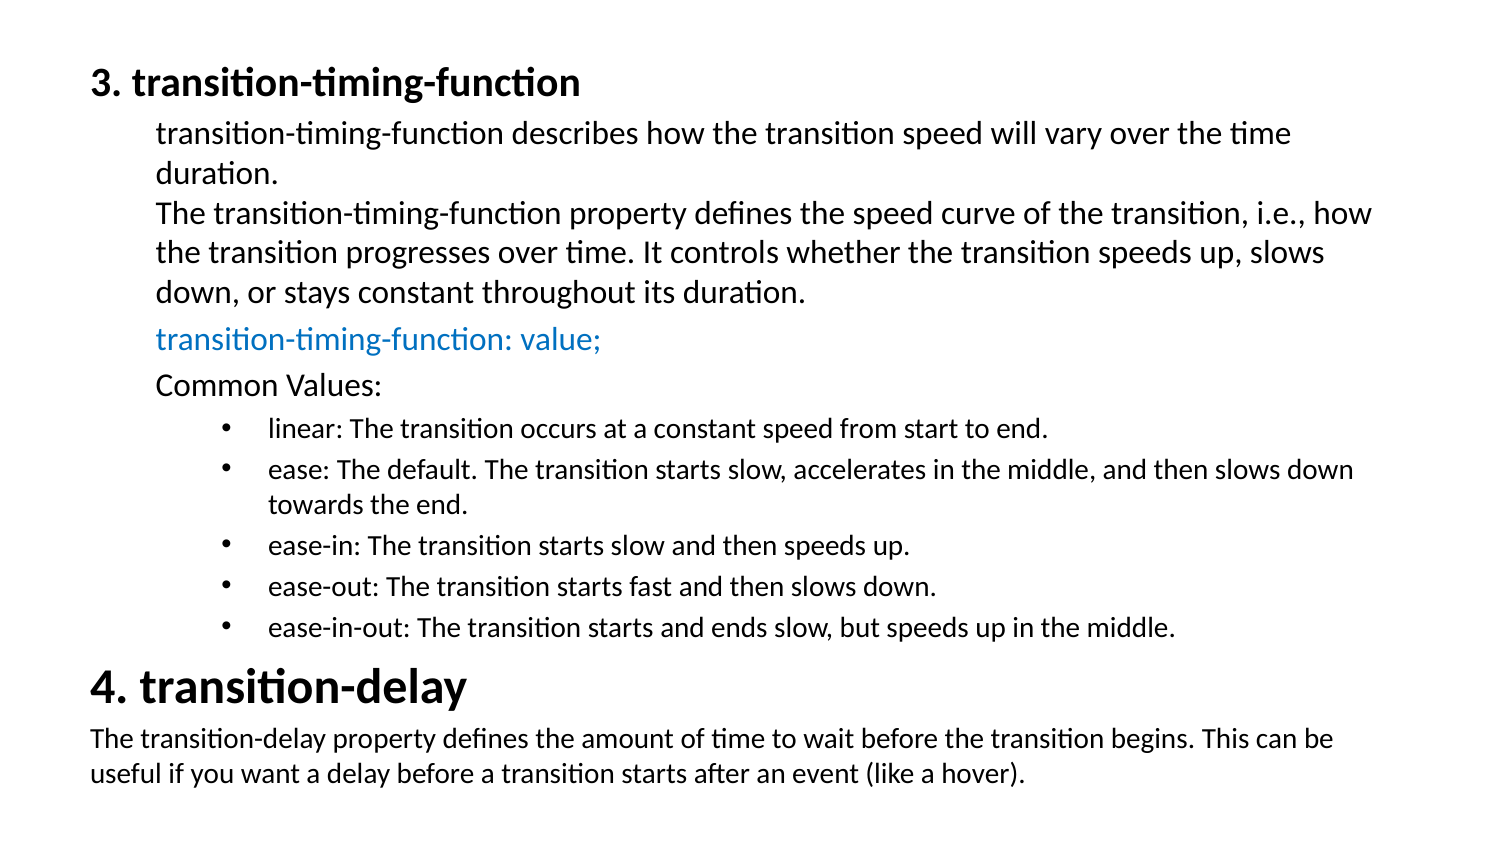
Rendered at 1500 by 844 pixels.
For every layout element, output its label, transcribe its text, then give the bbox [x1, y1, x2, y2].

list 3. transition-timing-function transition-timing-function describes how the transition speed will vary over the time duration. The transition-timing-function property defines the speed curve of the transition, i.e., how the transition progresses over time. It controls whether the transition speeds up, slows down, or stays constant throughout its duration. transition-timing-function: value; Common Values: linear: The transition occurs at a constant speed from start to end. ease: The default. The transition starts slow, accelerates in the middle, and then slows down towards the end. ease-in: The transition starts slow and then speeds up. ease-out: The transition starts fast and then slows down. ease-in-out: The transition starts and ends slow, but speeds up in the middle. 4. transition-delay The transition-delay property defines the amount of time to wait before the transition begins. This can be useful if you want a delay before a transition starts after an event (like a hover). [75, 46, 1425, 844]
